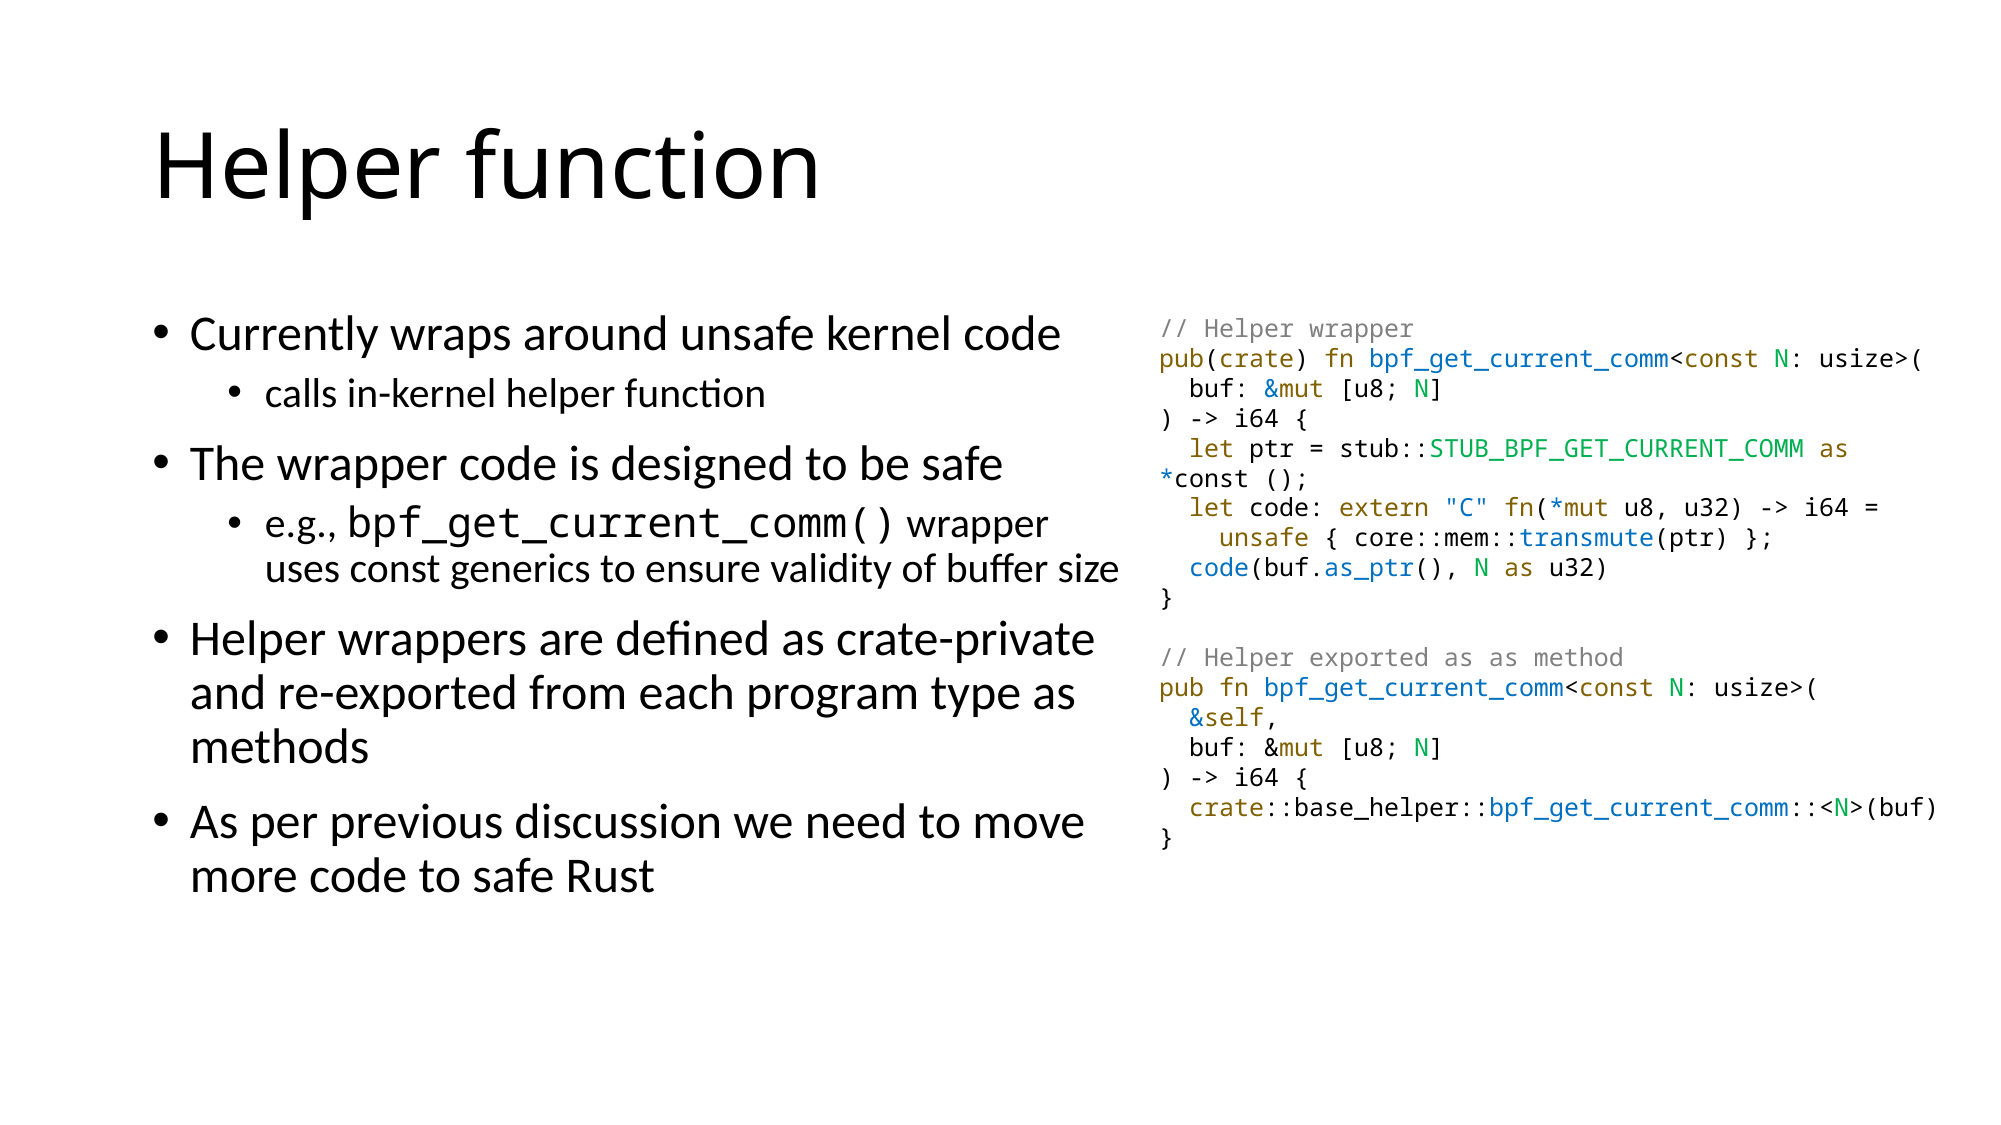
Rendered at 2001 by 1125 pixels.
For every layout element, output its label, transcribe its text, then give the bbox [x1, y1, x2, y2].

title Helper function [137, 59, 1863, 278]
list Currently wraps around unsafe kernel code calls in-kernel helper function The wrapper code is designed to be safe e.g., bpf_get_current_comm() wrapper uses const generics to ensure validity of buffer size Helper wrappers are defined as crate-private and re-exported from each program type as methods As per previous discussion we need to move more code to safe Rust [137, 299, 1145, 1014]
text_box // Helper wrapper pub(crate) fn bpf_get_current_comm<const N: usize>( buf: &mut [u8; N] ) -> i64 { let ptr = stub::STUB_BPF_GET_CURRENT_COMM as *const (); let code: extern "C" fn(*mut u8, u32) -> i64 = unsafe { core::mem::transmute(ptr) }; code(buf.as_ptr(), N as u32) } // Helper exported as as method pub fn bpf_get_current_comm<const N: usize>( &self, buf: &mut [u8; N] ) -> i64 { crate::base_helper::bpf_get_current_comm::<N>(buf) } [1144, 304, 1966, 859]
